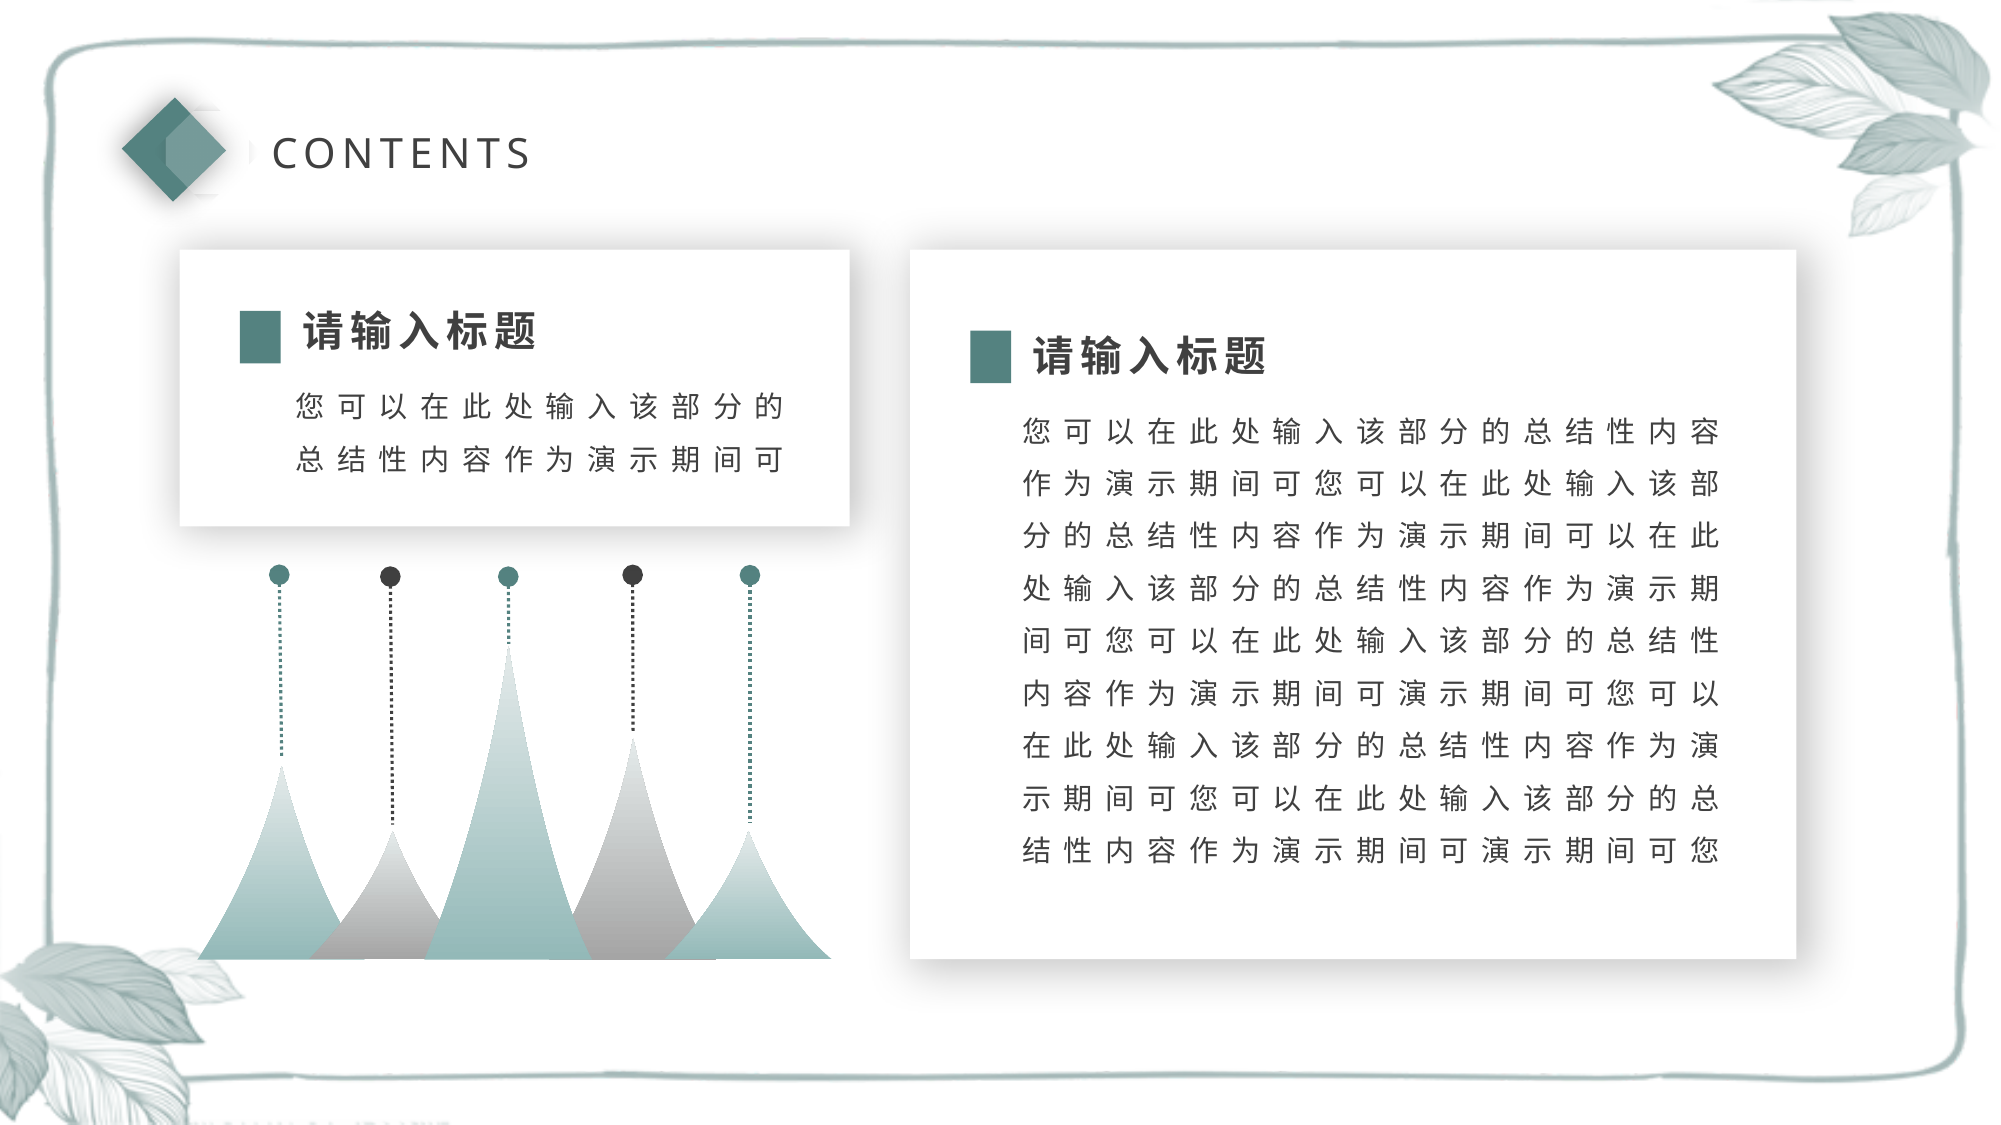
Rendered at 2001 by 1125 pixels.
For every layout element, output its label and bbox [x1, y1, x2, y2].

text_box [197, 574, 832, 960]
text_box [179, 249, 850, 527]
text_box [137, 112, 679, 191]
text_box [910, 249, 1797, 960]
picture [0, 0, 2000, 1125]
